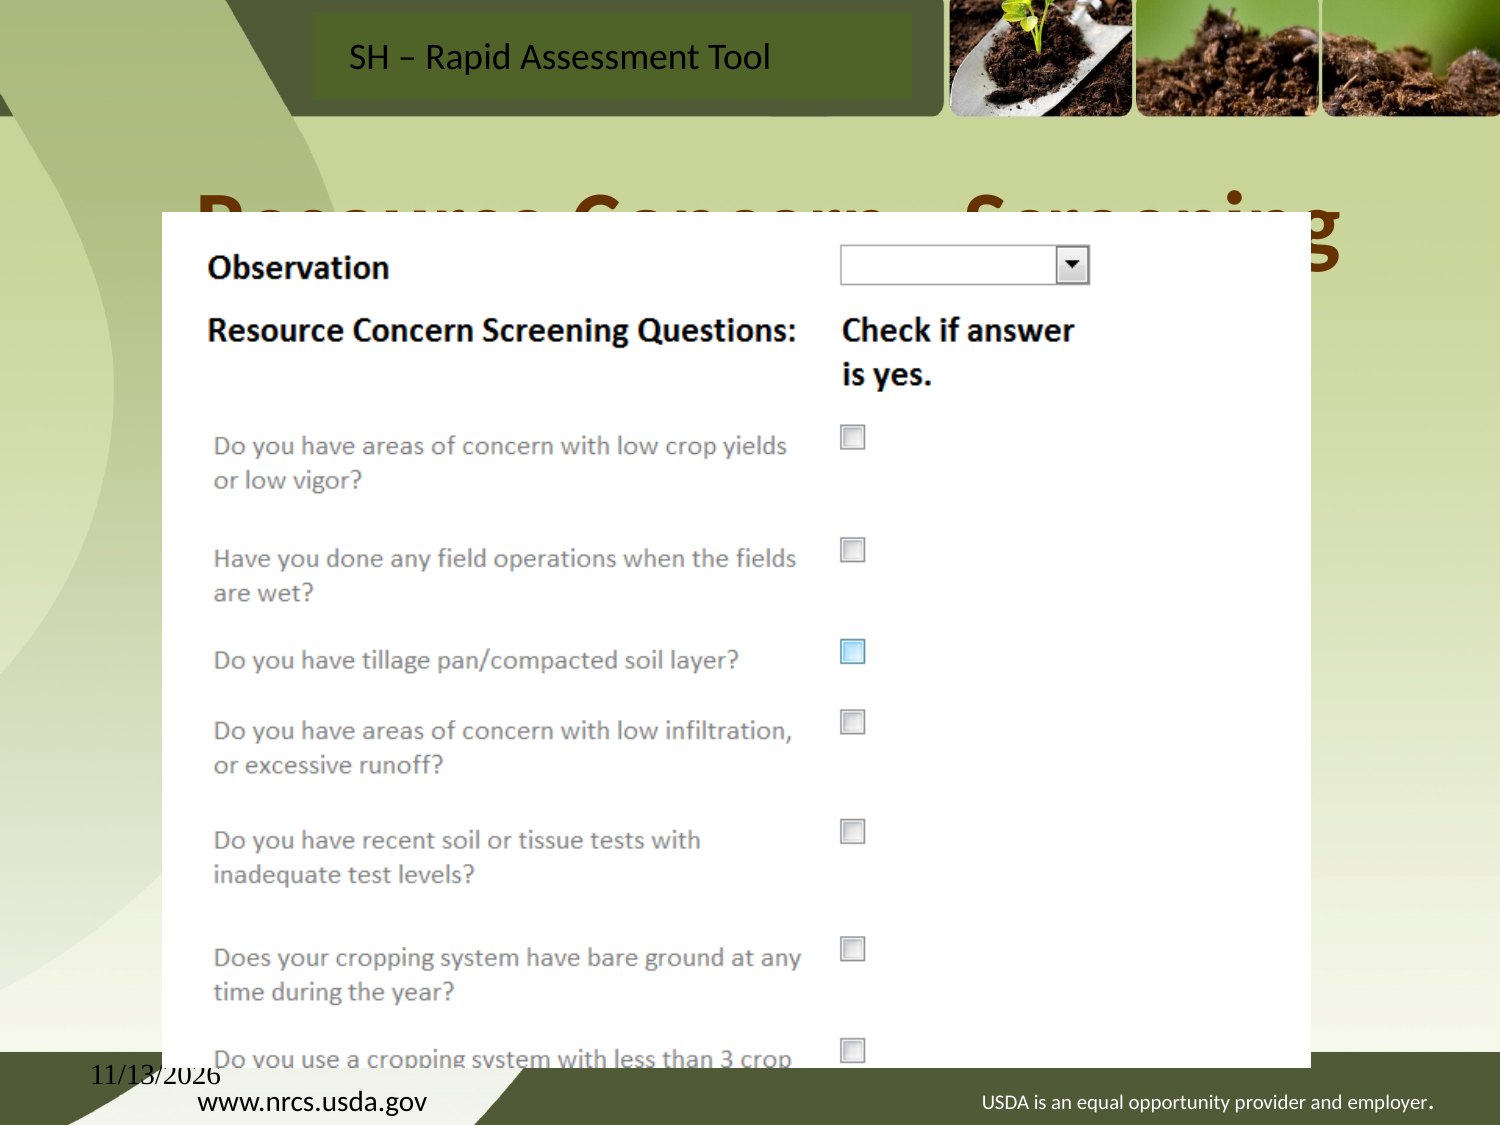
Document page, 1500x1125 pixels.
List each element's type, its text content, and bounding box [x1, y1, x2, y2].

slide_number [75, 1042, 425, 1103]
title Resource Concern - Screening [62, 125, 1475, 313]
picture [0, 0, 1500, 1125]
